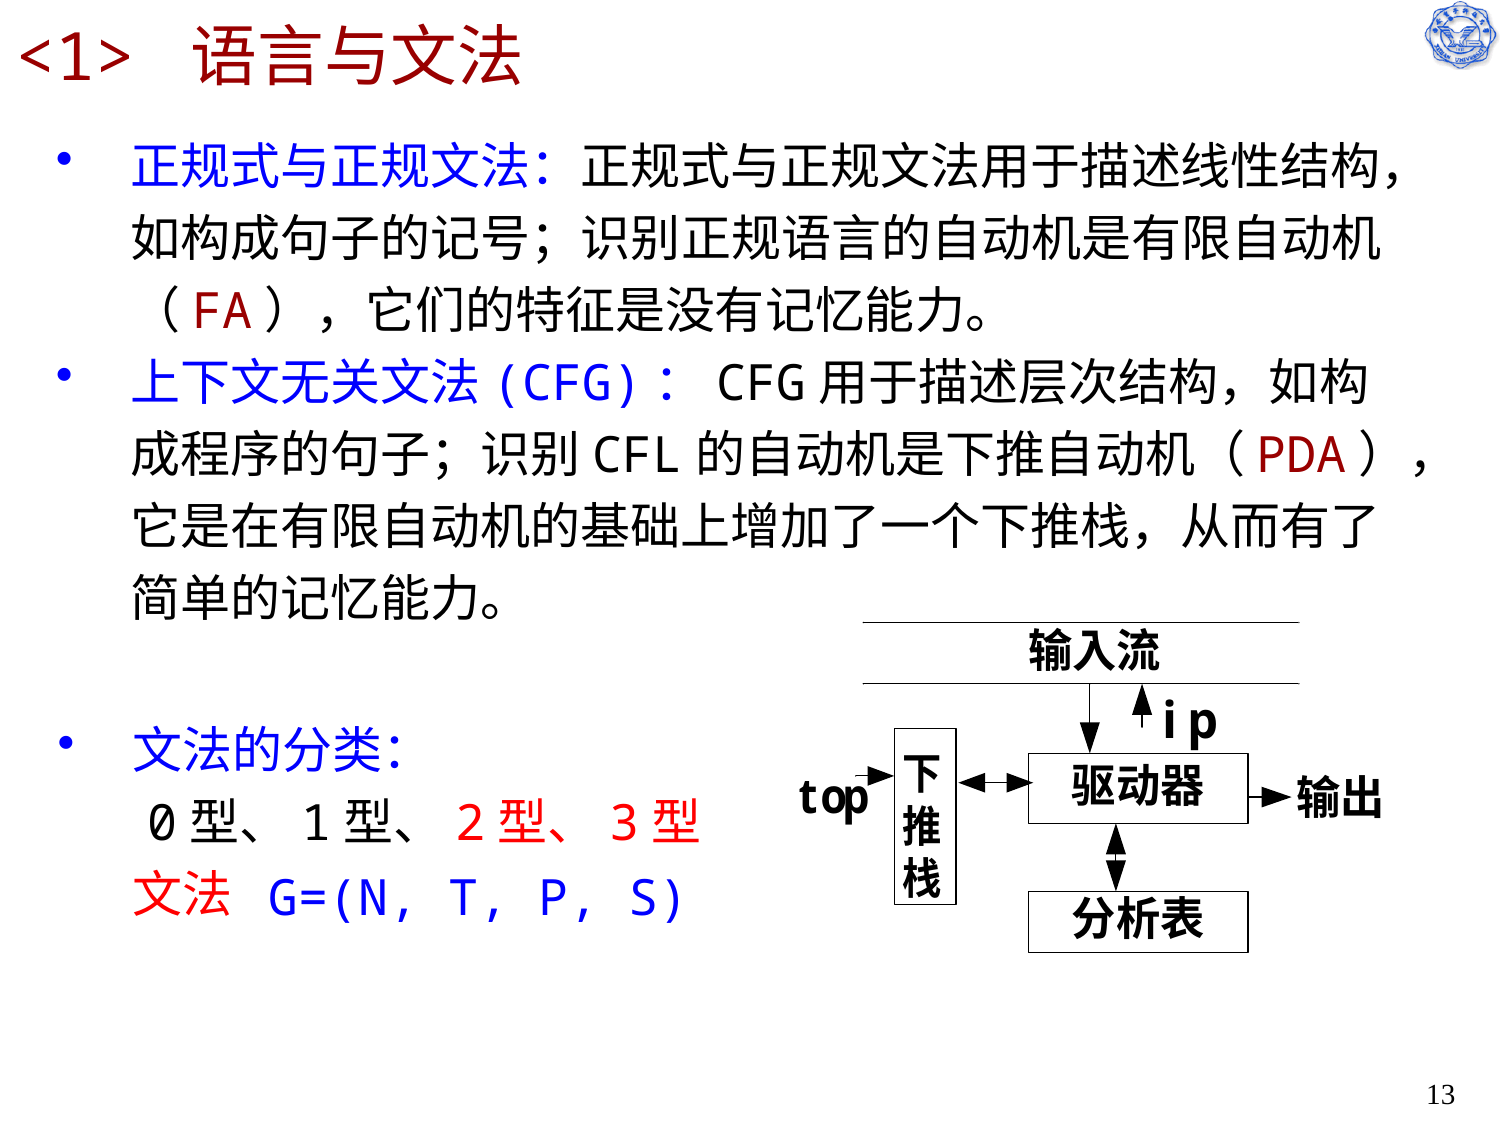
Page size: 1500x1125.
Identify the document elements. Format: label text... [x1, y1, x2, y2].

title <1> 语言与文法 [0, 0, 1275, 100]
text_box 文法的分类： 0型、1型、2型、3型文法 [42, 698, 752, 930]
text_box 正规式与正规文法：正规式与正规文法用于描述线性结构，如构成句子的记号；识别正规语言的自动机是有限自动机（FA），它们的特征是没有记忆能力。 上下文无关文法(CFG)：CFG用于描述层次结构，如构成程序的句子；识别CFL的自动机是下推自动机（PDA），它是在有限自动机的基础上增加了一个下推栈，从而有了简单的记忆能力。 [41, 115, 1429, 706]
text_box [856, 615, 1406, 953]
picture [1423, 0, 1500, 70]
slide_number 13 [1158, 1042, 1471, 1118]
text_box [773, 721, 1046, 913]
text_box G=(N, T, P, S) [253, 857, 715, 933]
